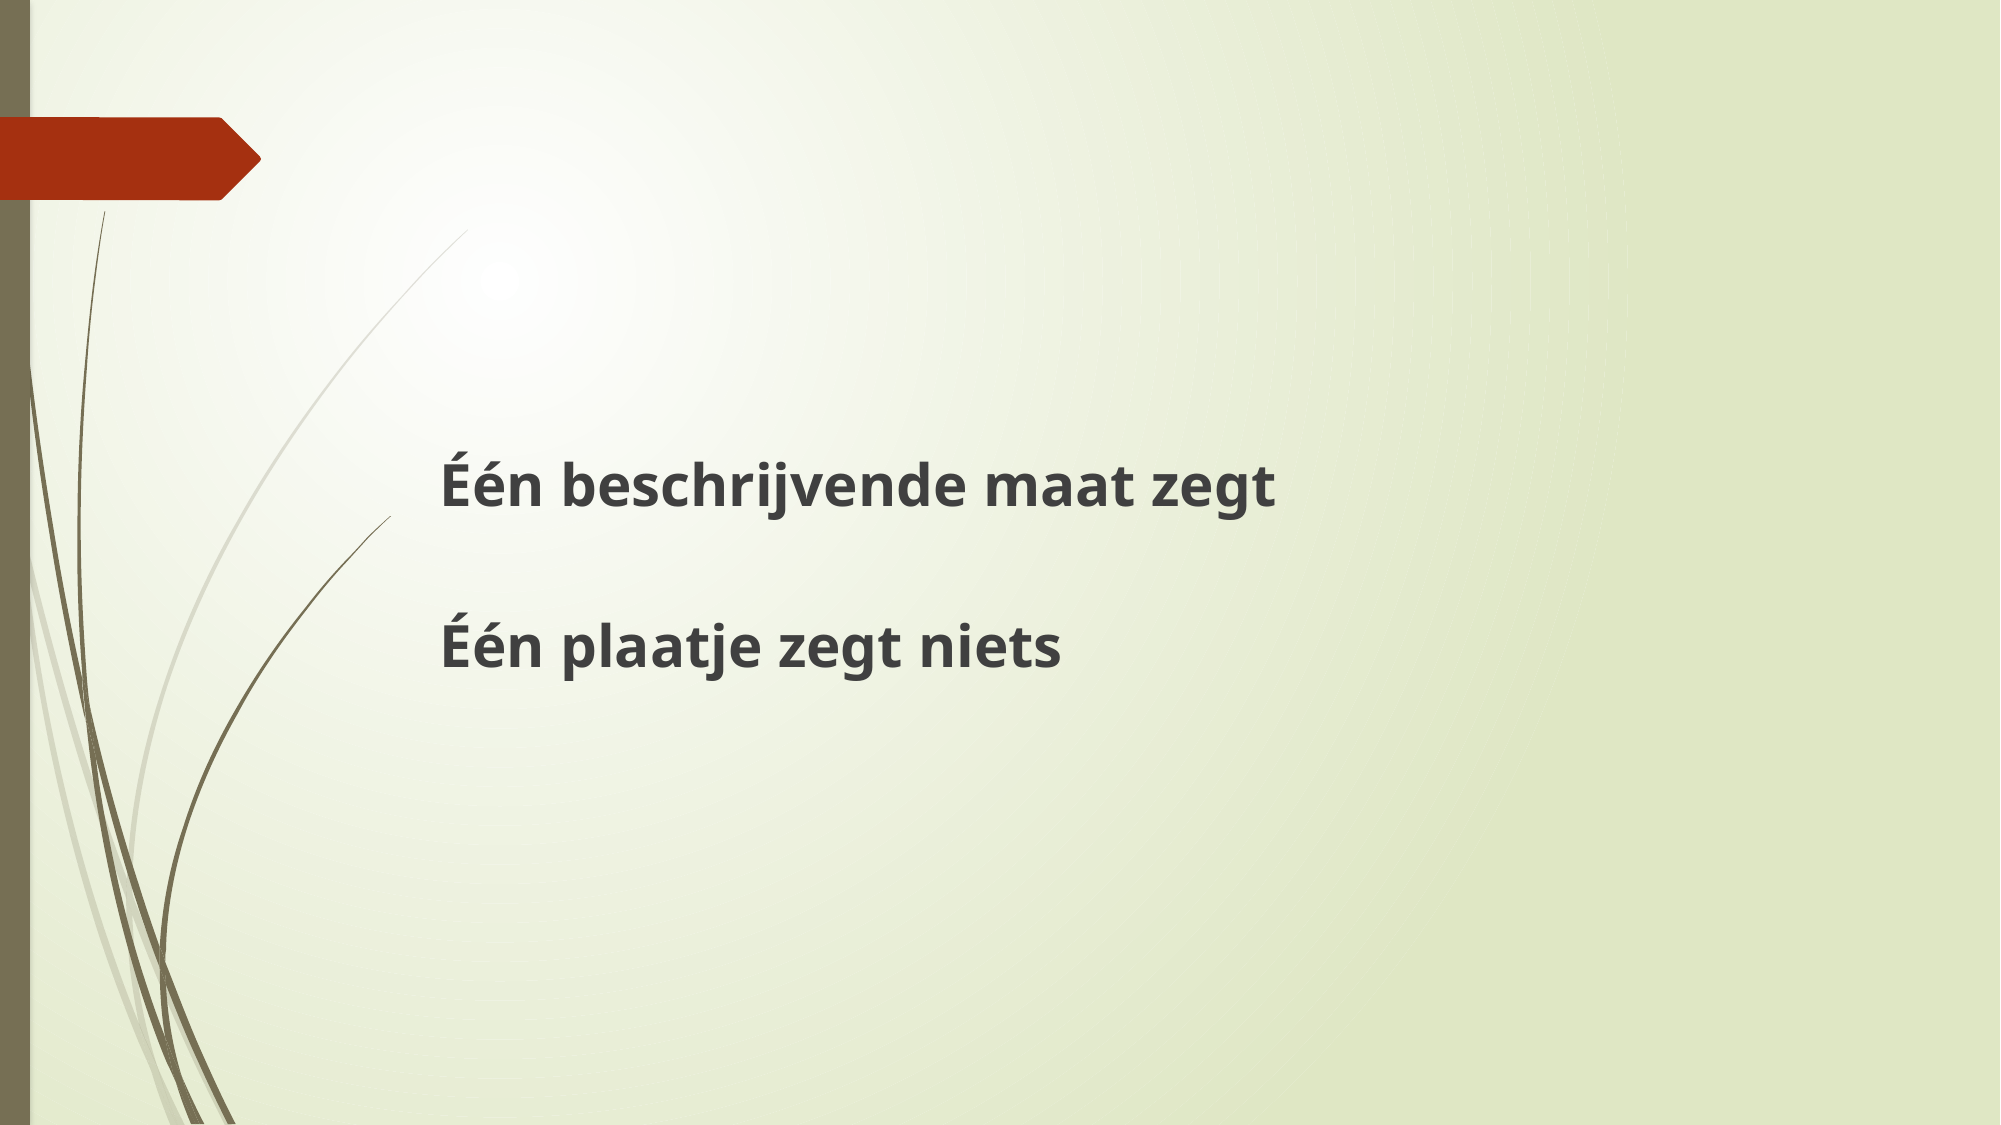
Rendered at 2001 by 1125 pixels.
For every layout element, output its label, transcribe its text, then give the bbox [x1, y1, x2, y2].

list Één beschrijvende maat zegt Één plaatje zegt niets [424, 350, 1888, 970]
